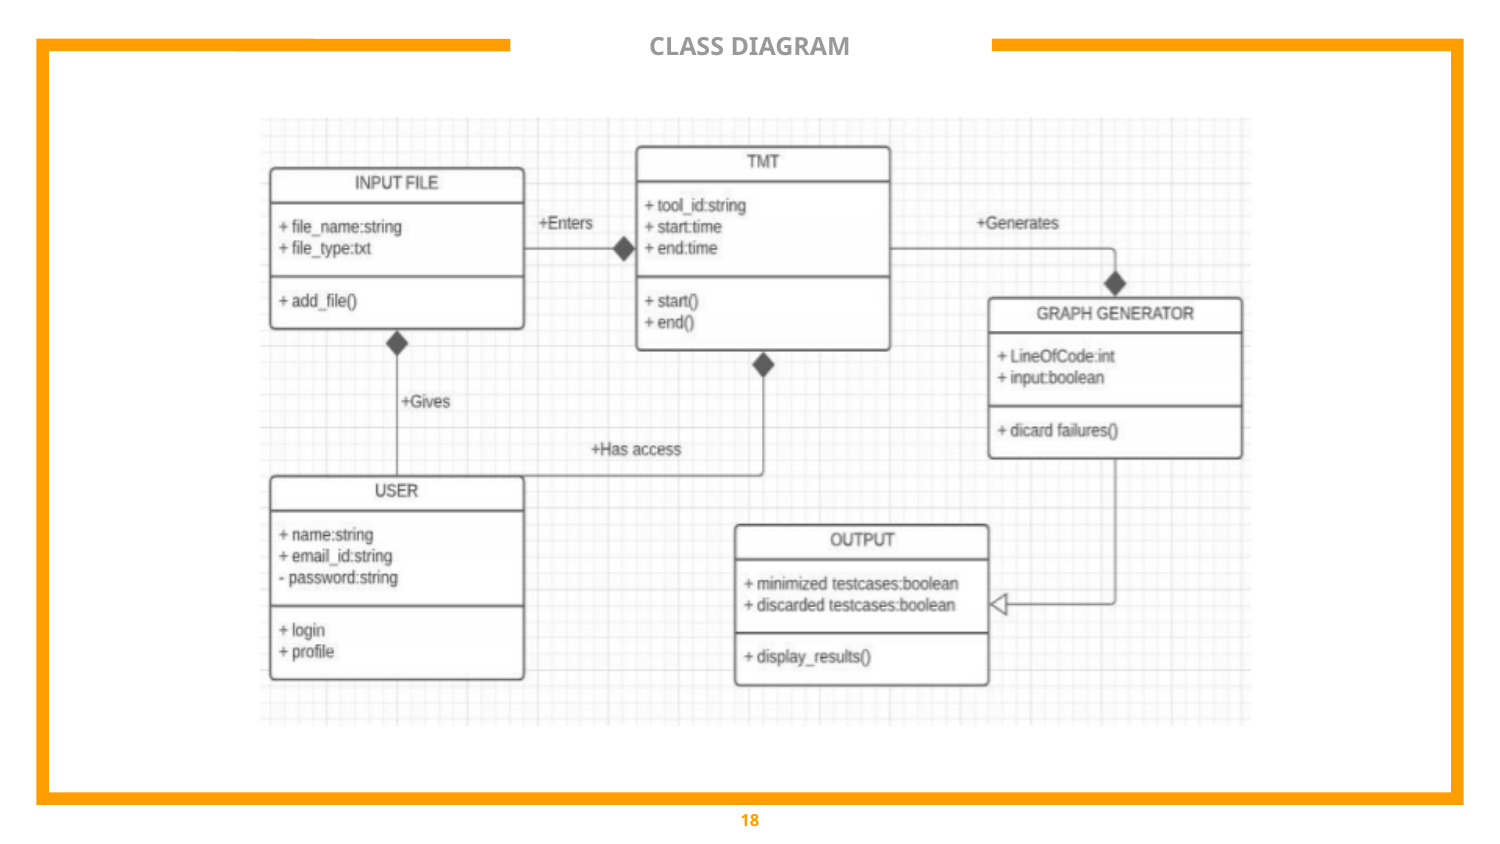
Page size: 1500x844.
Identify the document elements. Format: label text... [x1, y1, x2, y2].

picture [237, 117, 1263, 726]
slide_number 18 [0, 798, 1500, 844]
title CLASS DIAGRAM [531, 16, 969, 76]
